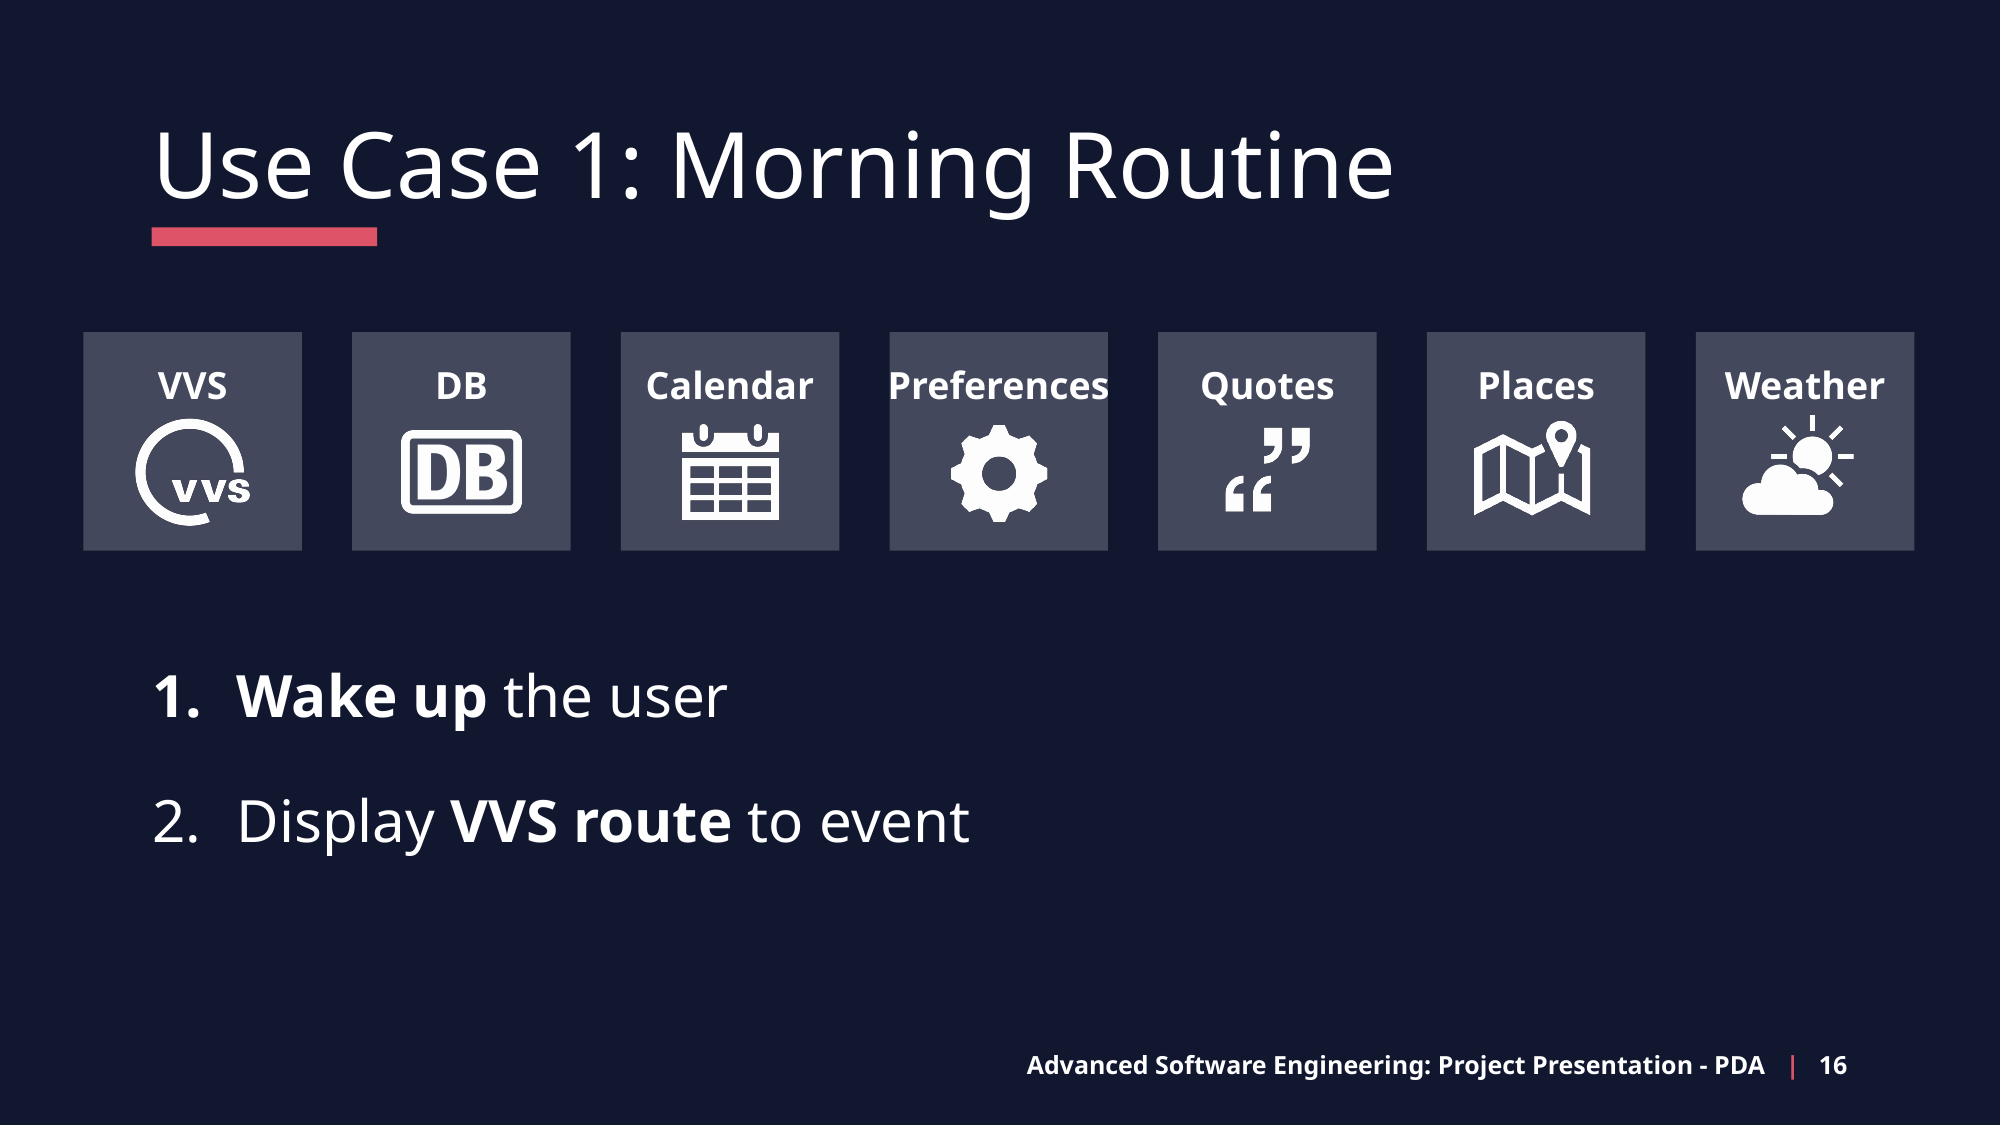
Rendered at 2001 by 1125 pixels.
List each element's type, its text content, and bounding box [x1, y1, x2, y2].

picture [930, 405, 1067, 542]
text_box Weather [1695, 332, 1915, 551]
text_box VVS [83, 332, 302, 551]
text_box Calendar [620, 332, 840, 551]
picture [1208, 410, 1327, 530]
text_box Advanced Software Engineering: Project Presentation - PDA | 16 [137, 1042, 1863, 1103]
picture [401, 429, 522, 515]
picture [134, 416, 251, 528]
text_box Wake up the user Display VVS route to event [137, 616, 1863, 1012]
picture [1734, 401, 1862, 530]
text_box Places [1426, 332, 1646, 551]
text_box Quotes [1158, 332, 1377, 551]
text_box DB [352, 332, 571, 551]
text_box Preferences [889, 332, 1108, 551]
picture [661, 403, 799, 541]
picture [1462, 398, 1602, 538]
text_box Use Case 1: Morning Routine [137, 59, 1863, 278]
